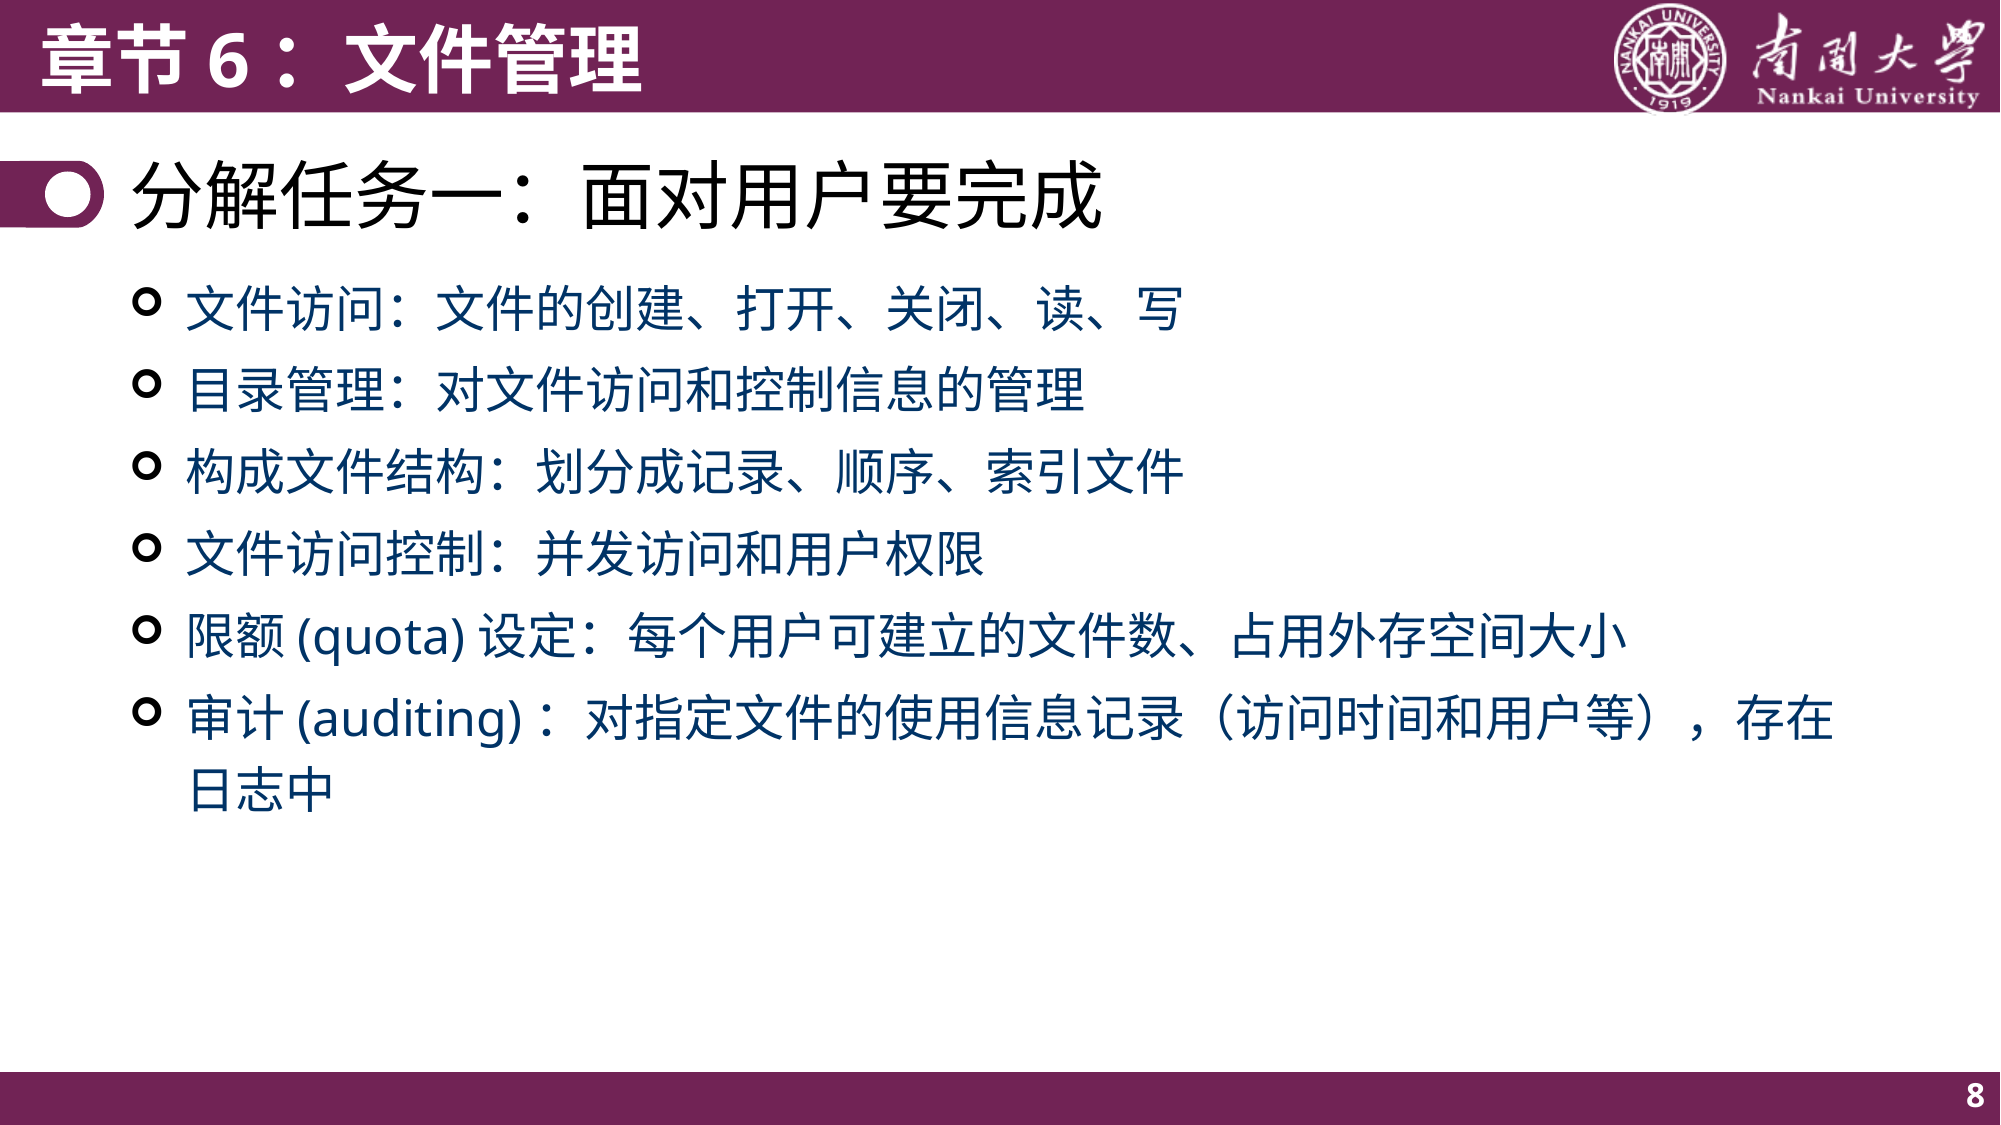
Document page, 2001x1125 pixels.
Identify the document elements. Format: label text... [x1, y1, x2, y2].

title 分解任务一：面对用户要完成 [114, 143, 1886, 255]
list 文件访问：文件的创建、打开、关闭、读、写 目录管理：对文件访问和控制信息的管理 构成文件结构：划分成记录、顺序、索引文件 文件访问控制：并发访问和用户权限 限额(quota)设定：每个用户可建立的文件数、占用外存空间大小 审计(auditing)：对指定文件的使用信息记录（访问时间和用户等），存在日志中 [114, 257, 1886, 972]
slide_number 8 [1550, 1070, 2000, 1124]
picture [1614, 2, 2001, 120]
